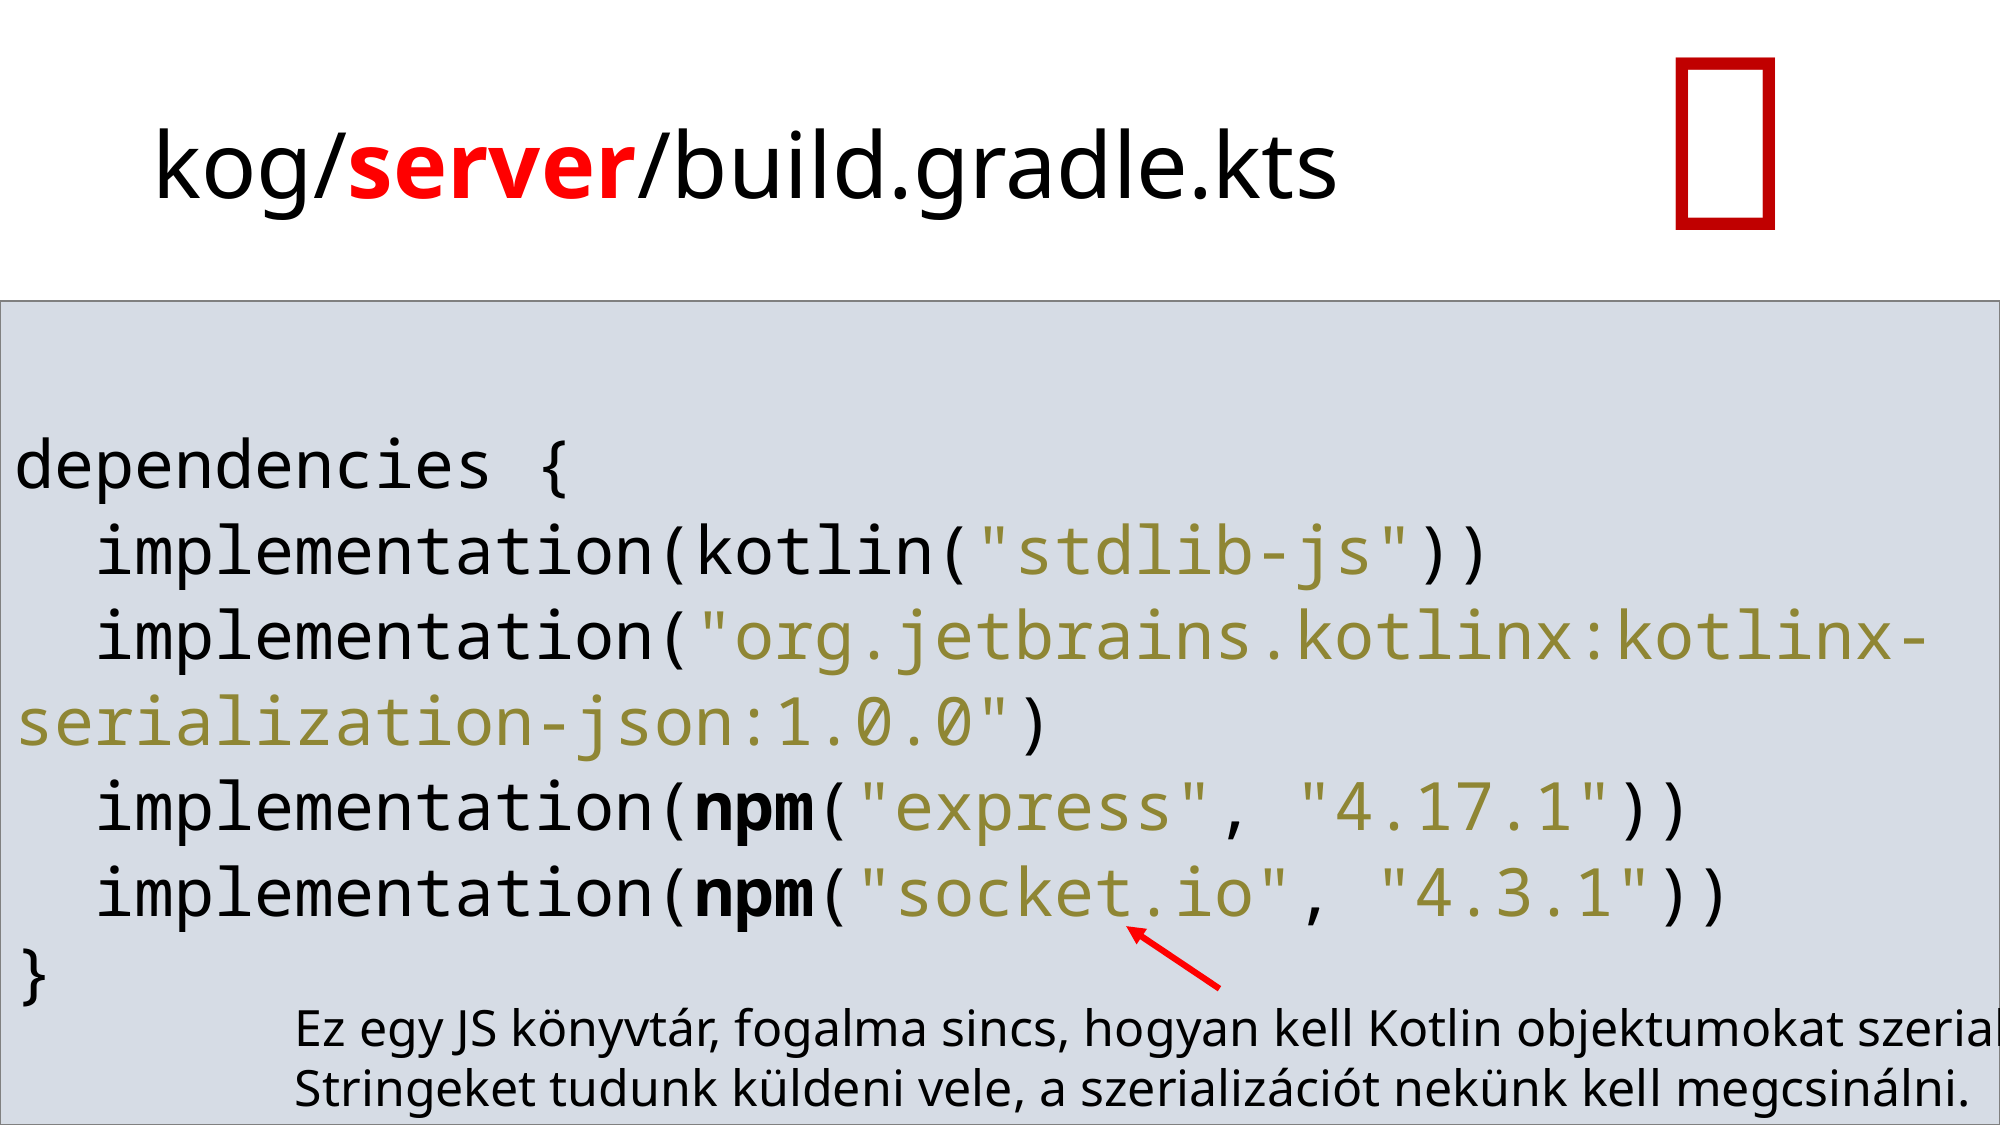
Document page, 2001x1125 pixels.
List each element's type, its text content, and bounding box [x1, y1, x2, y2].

text_box dependencies { implementation(kotlin("stdlib-js")) implementation("org.jetbrains.kotlinx:kotlinx-serialization-json:1.0.0") implementation(npm("express", "4.17.1")) implementation(npm("socket.io", "4.3.1")) } [0, 300, 2000, 1125]
text_box Ez egy JS könyvtár, fogalma sincs, hogyan kell Kotlin objektumokat szerializálni. Stringeket tudunk küldeni vele, a szerializációt nekünk kell megcsinálni. [280, 988, 2000, 1124]
title kog/server/build.gradle.kts [137, 59, 1639, 278]
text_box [1126, 926, 1220, 989]
text_box  [1639, 0, 1945, 286]
